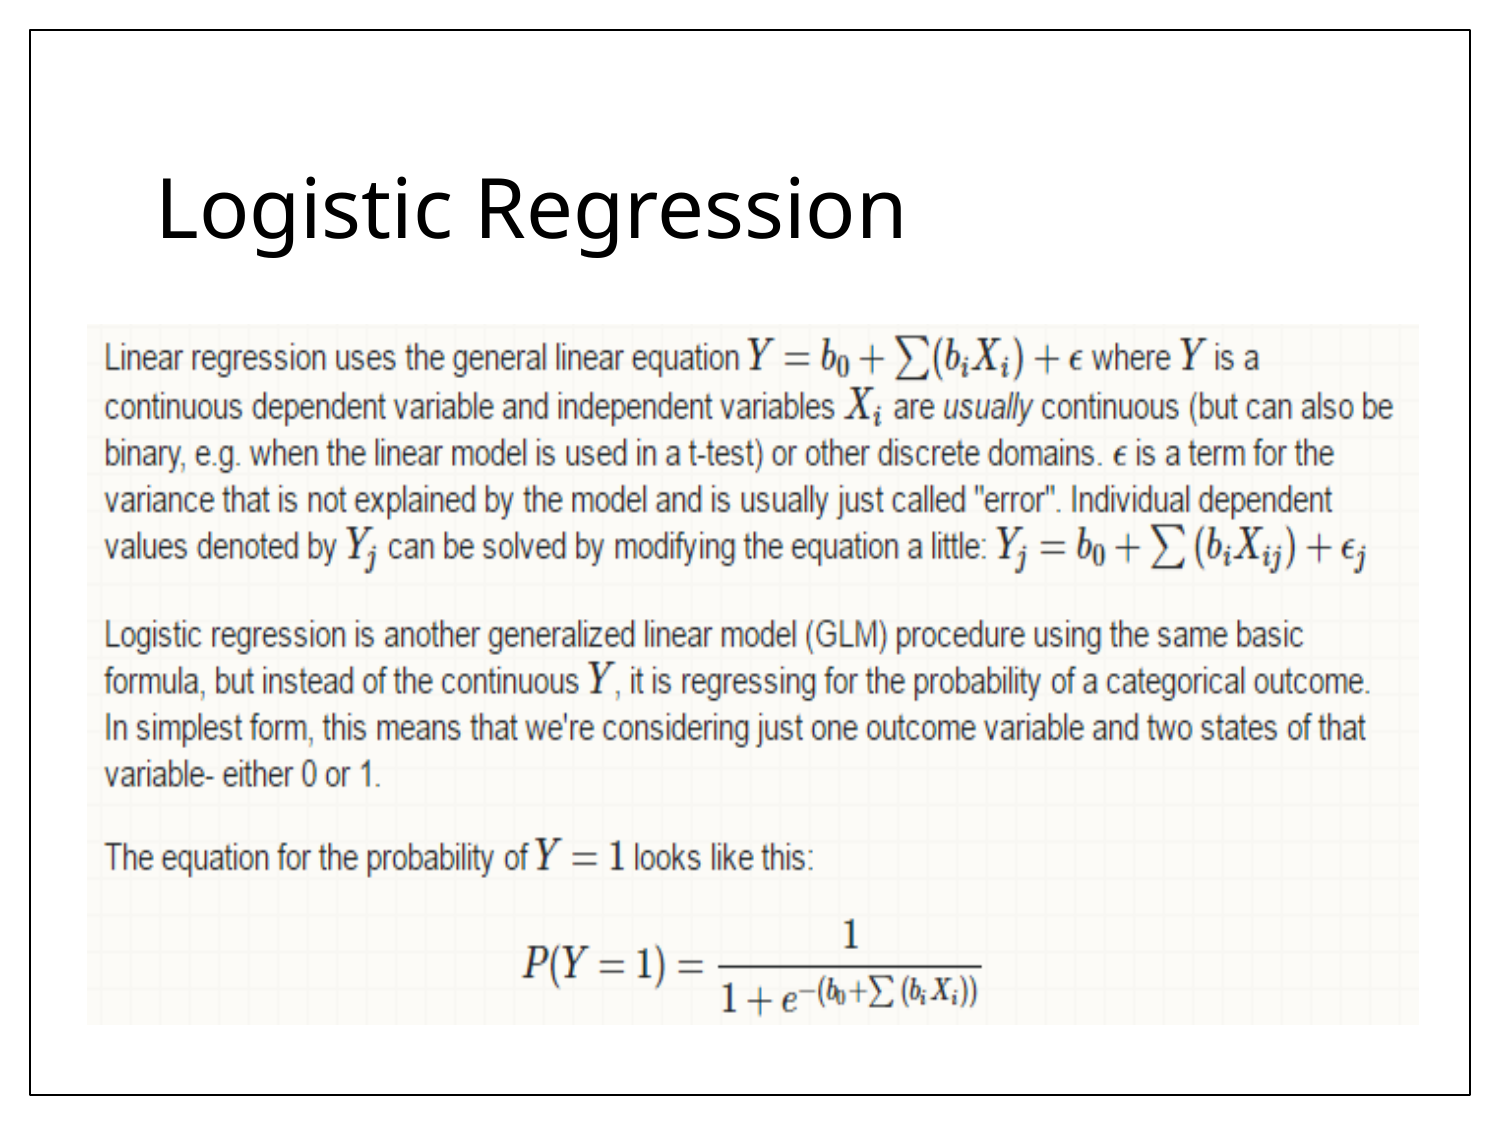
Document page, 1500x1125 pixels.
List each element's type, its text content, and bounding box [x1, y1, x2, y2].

picture [87, 324, 1420, 1026]
title Logistic Regression [140, 99, 1356, 323]
